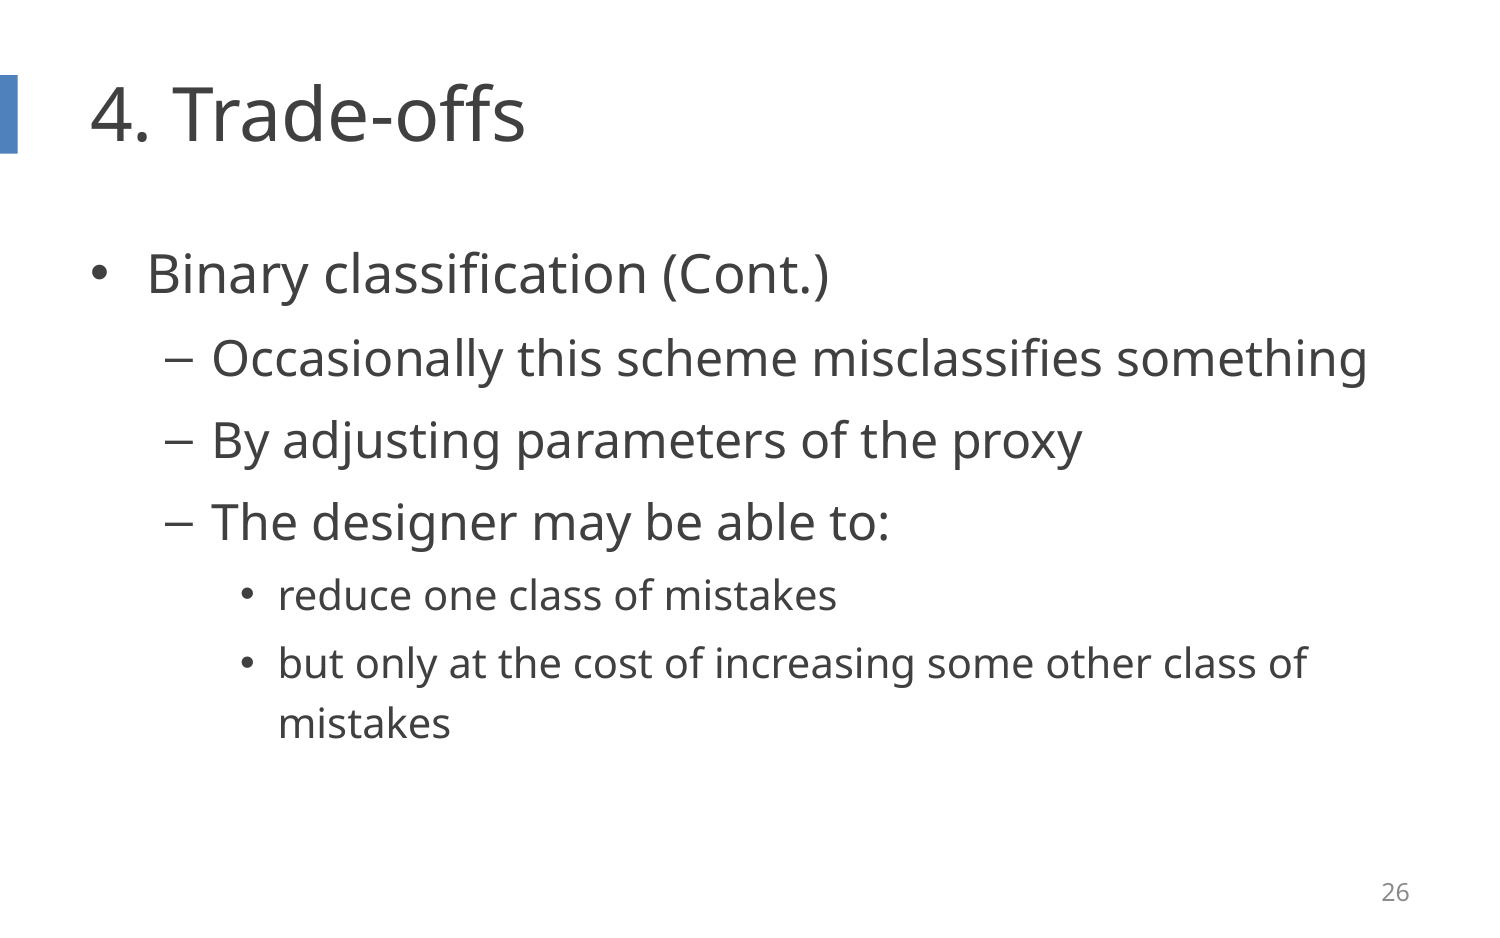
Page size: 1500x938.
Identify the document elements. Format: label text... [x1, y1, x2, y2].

slide_number 26 [1074, 868, 1425, 919]
list Binary classification (Cont.) Occasionally this scheme misclassifies something By adjusting parameters of the proxy The designer may be able to: reduce one class of mistakes but only at the cost of increasing some other class of mistakes [75, 218, 1425, 838]
title 4. Trade-offs [75, 37, 1425, 186]
